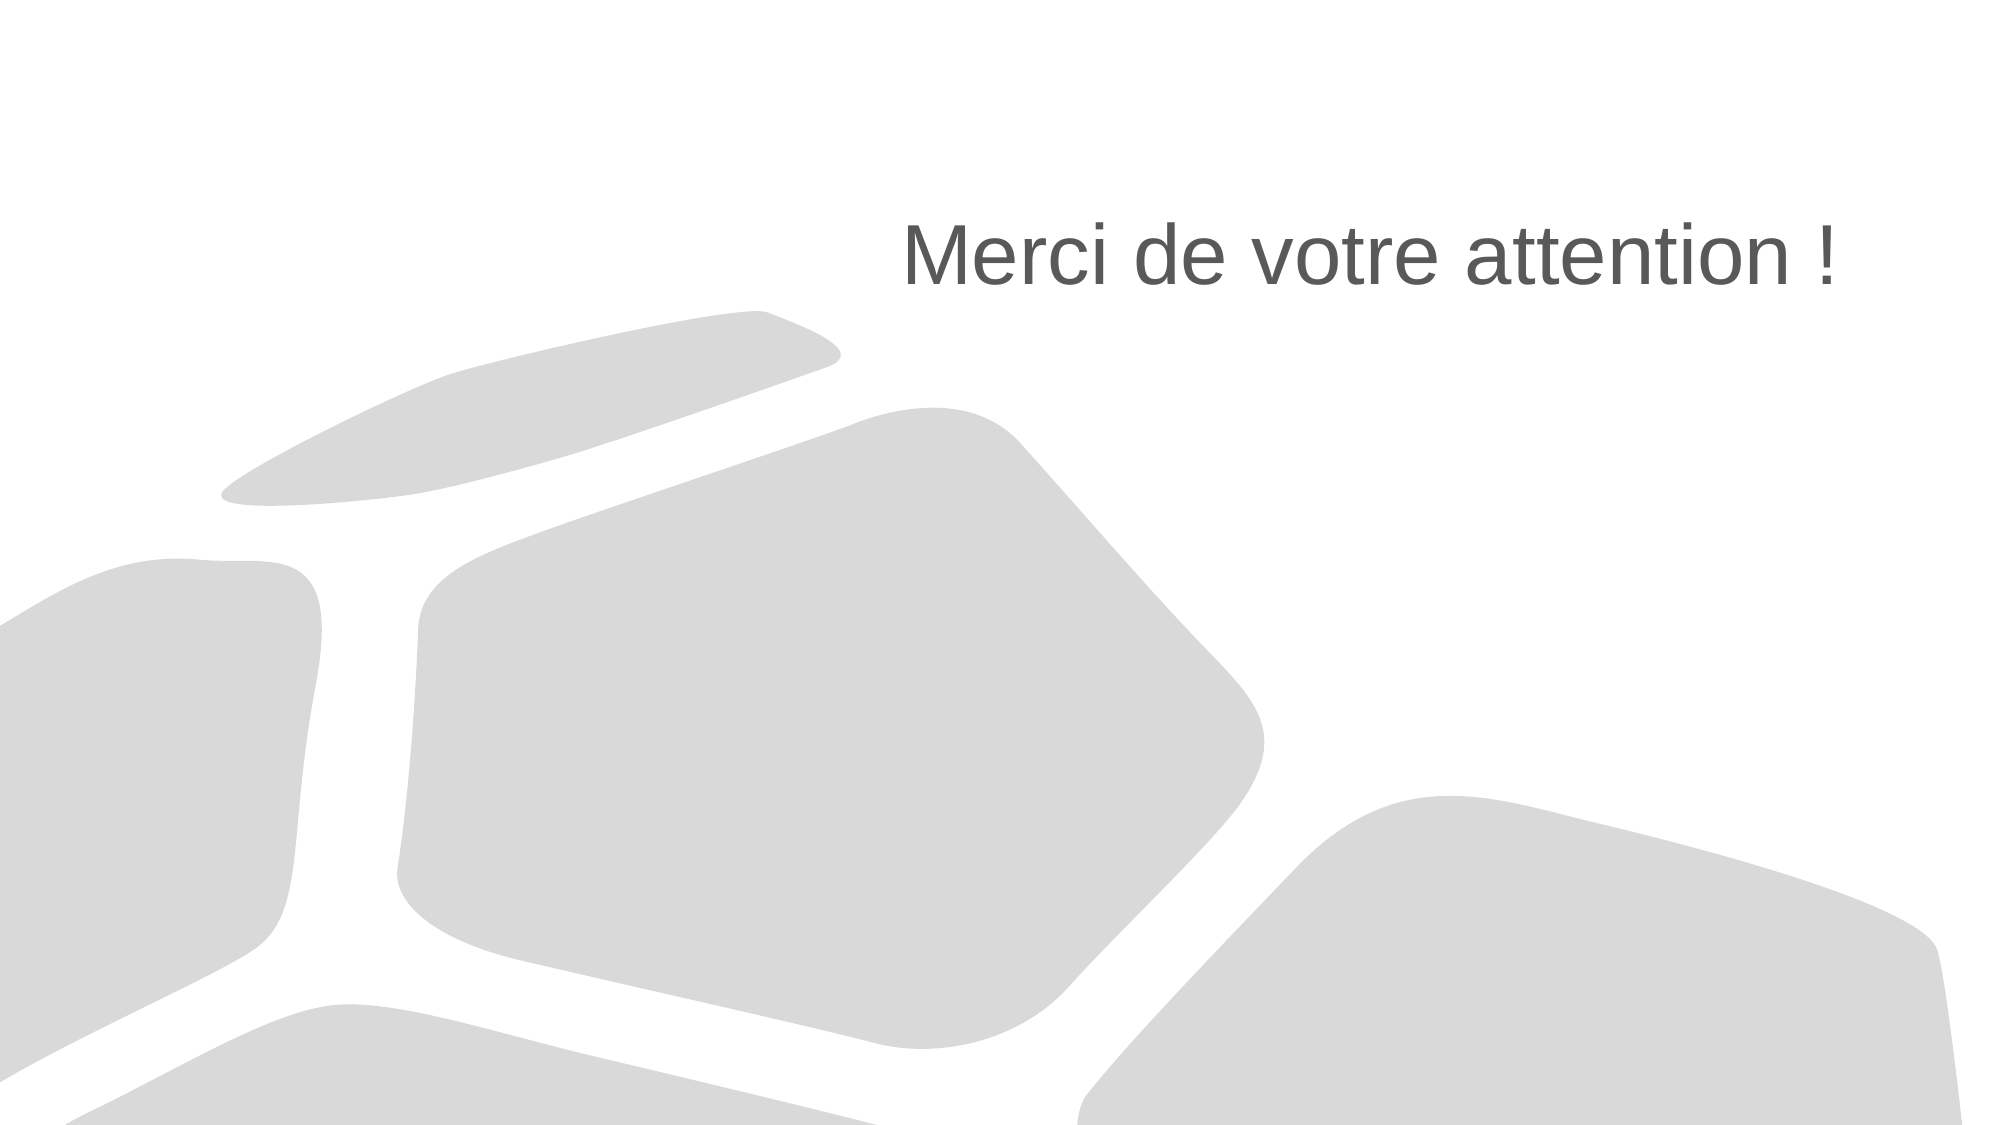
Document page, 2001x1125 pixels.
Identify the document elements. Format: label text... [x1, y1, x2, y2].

title Merci de votre attention ! [600, 191, 1857, 310]
